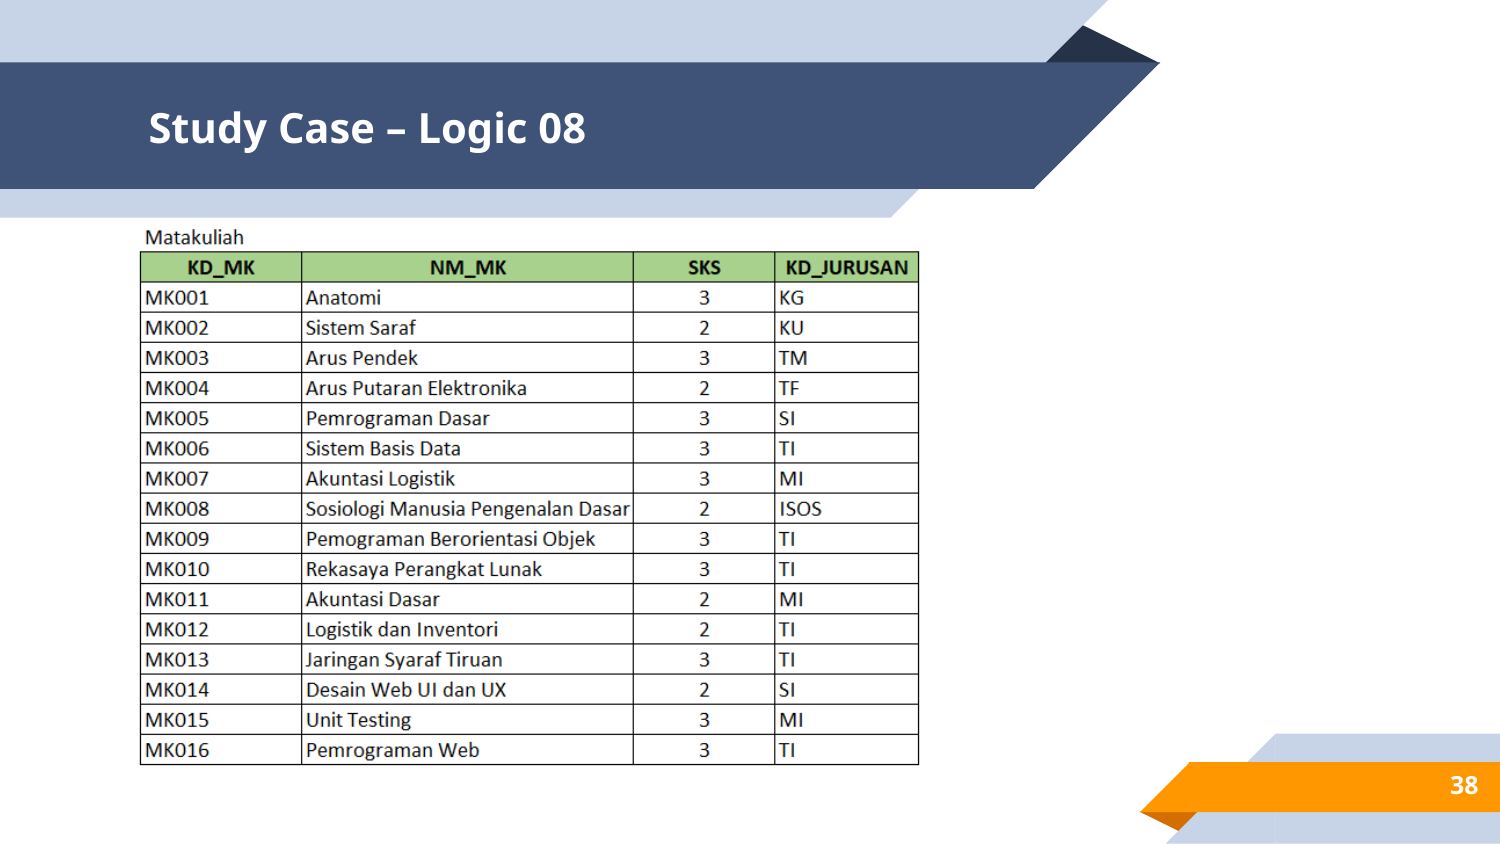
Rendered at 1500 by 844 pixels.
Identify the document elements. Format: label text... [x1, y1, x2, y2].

slide_number 38 [1249, 760, 1494, 813]
picture [133, 220, 926, 772]
title Study Case – Logic 08 [133, 64, 1035, 190]
